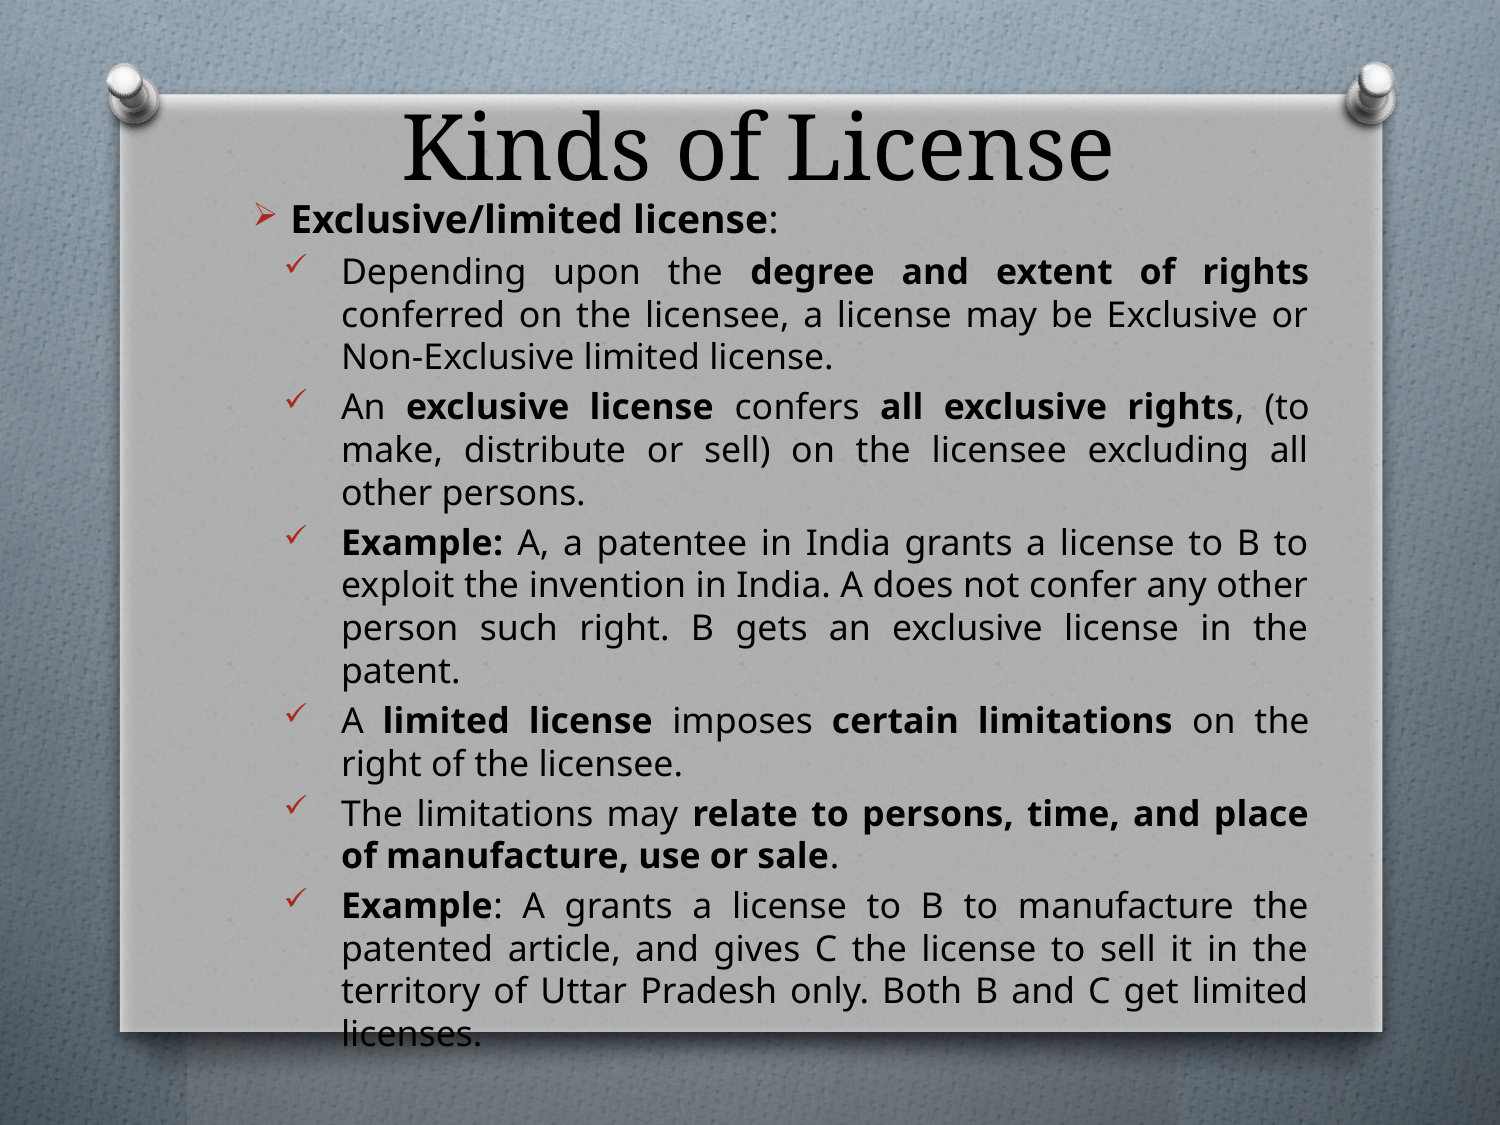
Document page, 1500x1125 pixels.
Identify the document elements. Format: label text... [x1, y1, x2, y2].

picture [75, 29, 198, 153]
list Exclusive/limited license: Depending upon the degree and extent of rights conferred on the licensee, a license may be Exclusive or Non-Exclusive limited license. An exclusive license confers all exclusive rights, (to make, distribute or sell) on the licensee excluding all other persons. Example: A, a patentee in India grants a license to B to exploit the invention in India. A does not confer any other person such right. B gets an exclusive license in the patent. A limited license imposes certain limitations on the right of the licensee. The limitations may relate to persons, time, and place of manufacture, use or sale. Example: A grants a license to B to manufacture the patented article, and gives C the license to sell it in the territory of Uttar Pradesh only. Both B and C get limited licenses. [237, 213, 1325, 1063]
picture [1317, 35, 1439, 156]
title Kinds of License [187, 75, 1331, 213]
